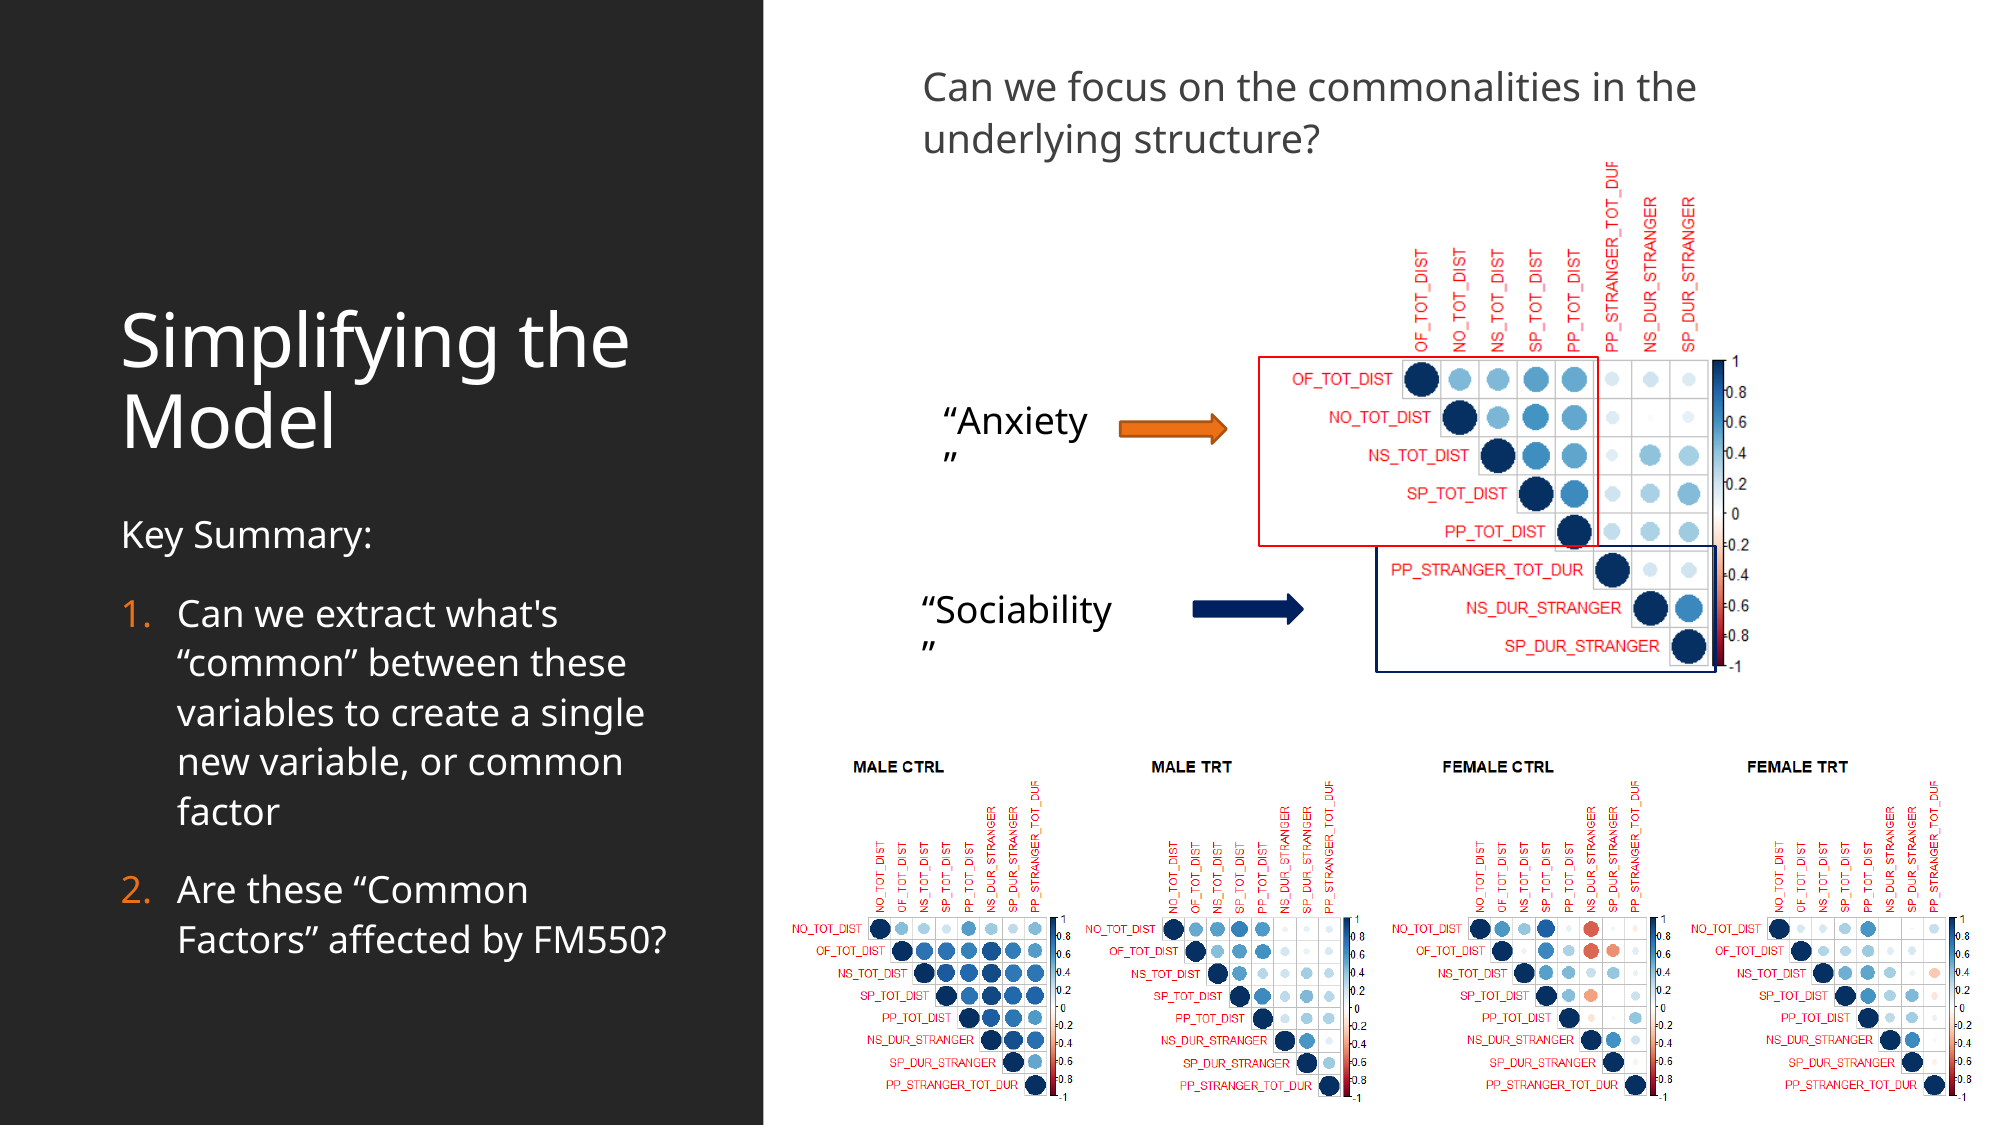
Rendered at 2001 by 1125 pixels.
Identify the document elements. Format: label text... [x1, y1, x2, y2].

text_box “Anxiety” [928, 389, 1109, 494]
text_box “Sociability” [907, 578, 1136, 684]
picture [785, 749, 1673, 1105]
picture [1228, 161, 1890, 678]
title Simplifying the Model [105, 128, 683, 473]
list Key Summary: Can we extract what's “common” between these variables to create a single new variable, or common factor Are these “Common Factors” affected by FM550? [105, 499, 683, 1002]
picture [1688, 749, 1981, 1104]
text_box [1192, 600, 1225, 618]
list Can we focus on the commonalities in the underlying structure? [907, 49, 1880, 918]
text_box [1118, 413, 1225, 445]
